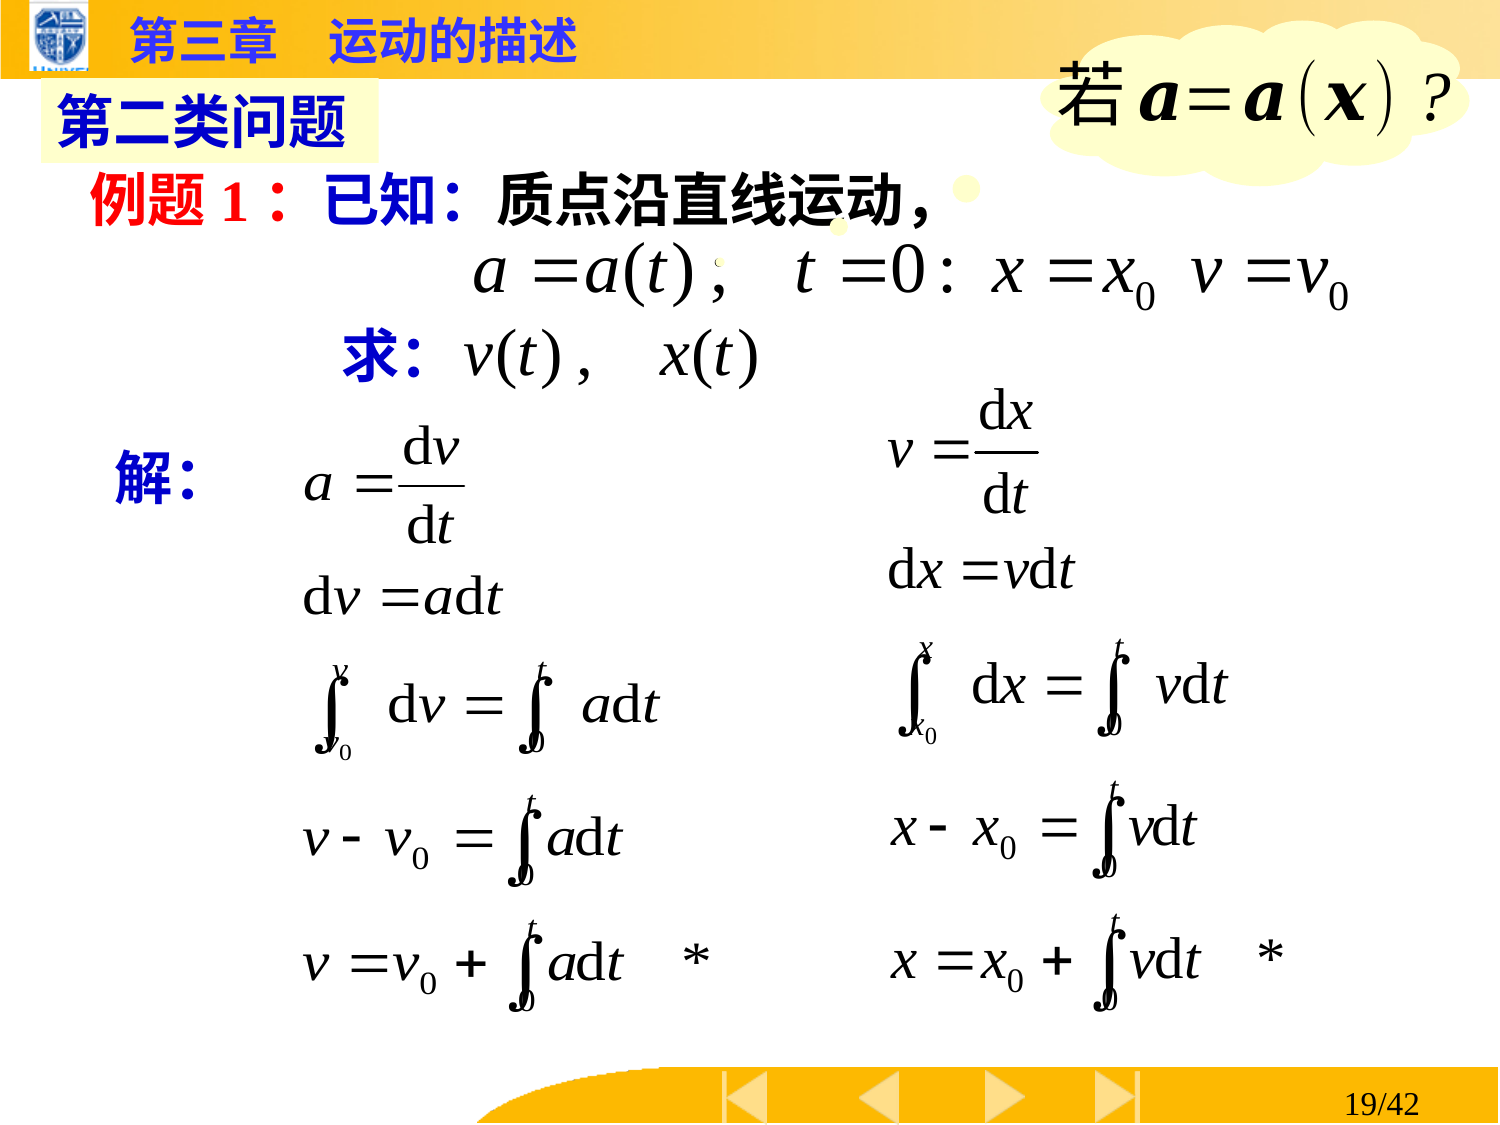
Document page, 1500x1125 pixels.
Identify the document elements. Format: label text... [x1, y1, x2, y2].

picture [477, 1067, 1498, 1125]
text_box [461, 219, 1365, 335]
text_box 求： [299, 311, 455, 397]
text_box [879, 373, 1293, 1024]
picture [0, 0, 1500, 79]
text_box 第二类问题 [41, 78, 379, 163]
text_box [950, 172, 983, 205]
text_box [100, 411, 721, 1024]
slide_number 19/42 [1167, 1074, 1436, 1125]
text_box [1038, 18, 1472, 189]
text_box 例题1：已知：质点沿直线运动， [75, 155, 1041, 241]
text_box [454, 314, 770, 404]
